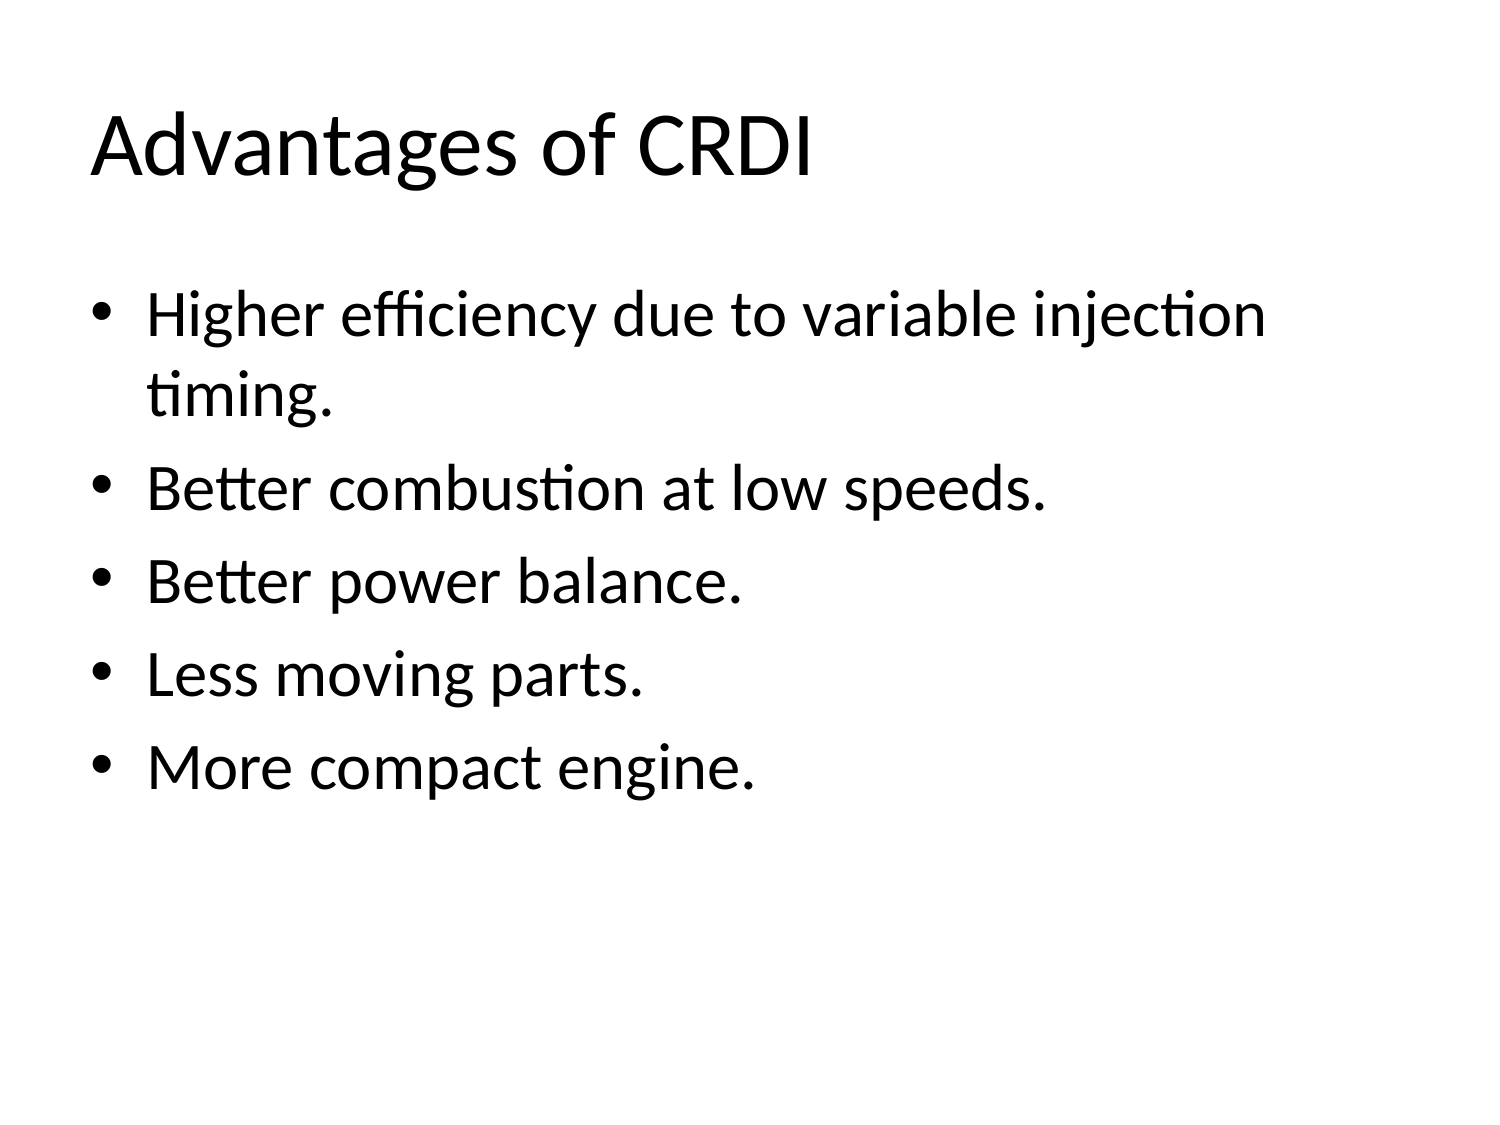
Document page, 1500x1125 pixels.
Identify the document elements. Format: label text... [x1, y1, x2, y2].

list Higher efficiency due to variable injection timing. Better combustion at low speeds. Better power balance. Less moving parts. More compact engine. [75, 262, 1425, 1005]
title Advantages of CRDI [75, 45, 1425, 233]
